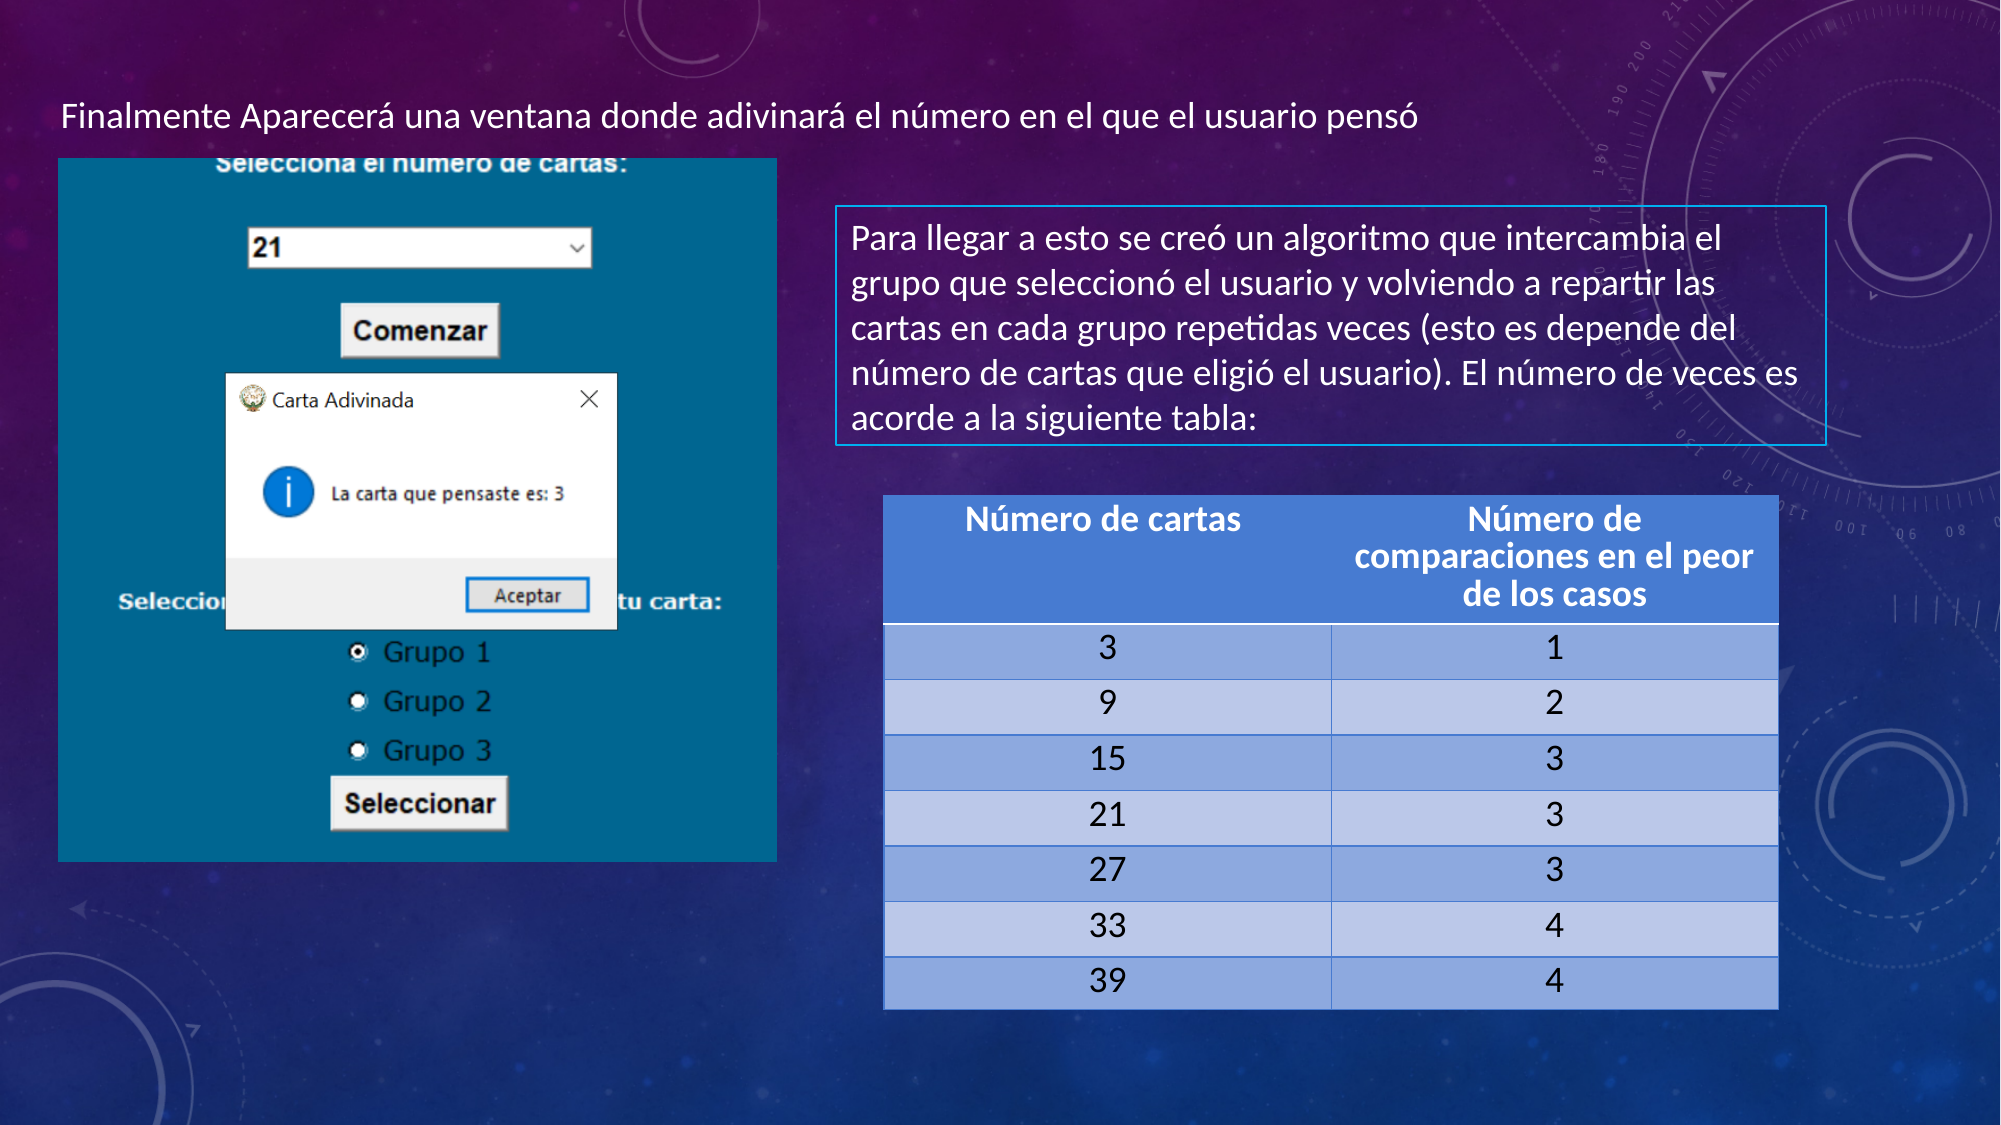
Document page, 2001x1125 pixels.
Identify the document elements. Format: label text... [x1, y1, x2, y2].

table_cell 27 [885, 847, 1331, 901]
table_cell 2 [1332, 680, 1778, 734]
table_cell 9 [885, 680, 1331, 734]
table_cell 15 [885, 736, 1331, 790]
table_cell 3 [1332, 791, 1778, 845]
table_cell 4 [1332, 902, 1778, 956]
table_cell 1 [1332, 625, 1778, 679]
table_cell 4 [1332, 958, 1778, 1009]
list Finalmente Aparecerá una ventana donde adivinará el número en el que el usuario pensó [45, 68, 1442, 159]
table_header Número de comparaciones en el peor de los casos [1332, 496, 1778, 623]
table_header Número de cartas [885, 496, 1331, 623]
picture [0, 0, 2001, 1125]
text_box Para llegar a esto se creó un algoritmo que intercambia el grupo que seleccionó el usuario y volviendo a repartir las cartas en cada grupo repetidas veces (esto es depende del número de cartas que eligió el usuario). El número de veces es acorde a la siguiente tabla: [836, 205, 1827, 446]
table_cell 3 [1332, 736, 1778, 790]
table_cell 3 [885, 625, 1331, 679]
table_cell 21 [885, 791, 1331, 845]
table_cell 33 [885, 902, 1331, 956]
table_cell 3 [1332, 847, 1778, 901]
table_cell 39 [885, 958, 1331, 1009]
